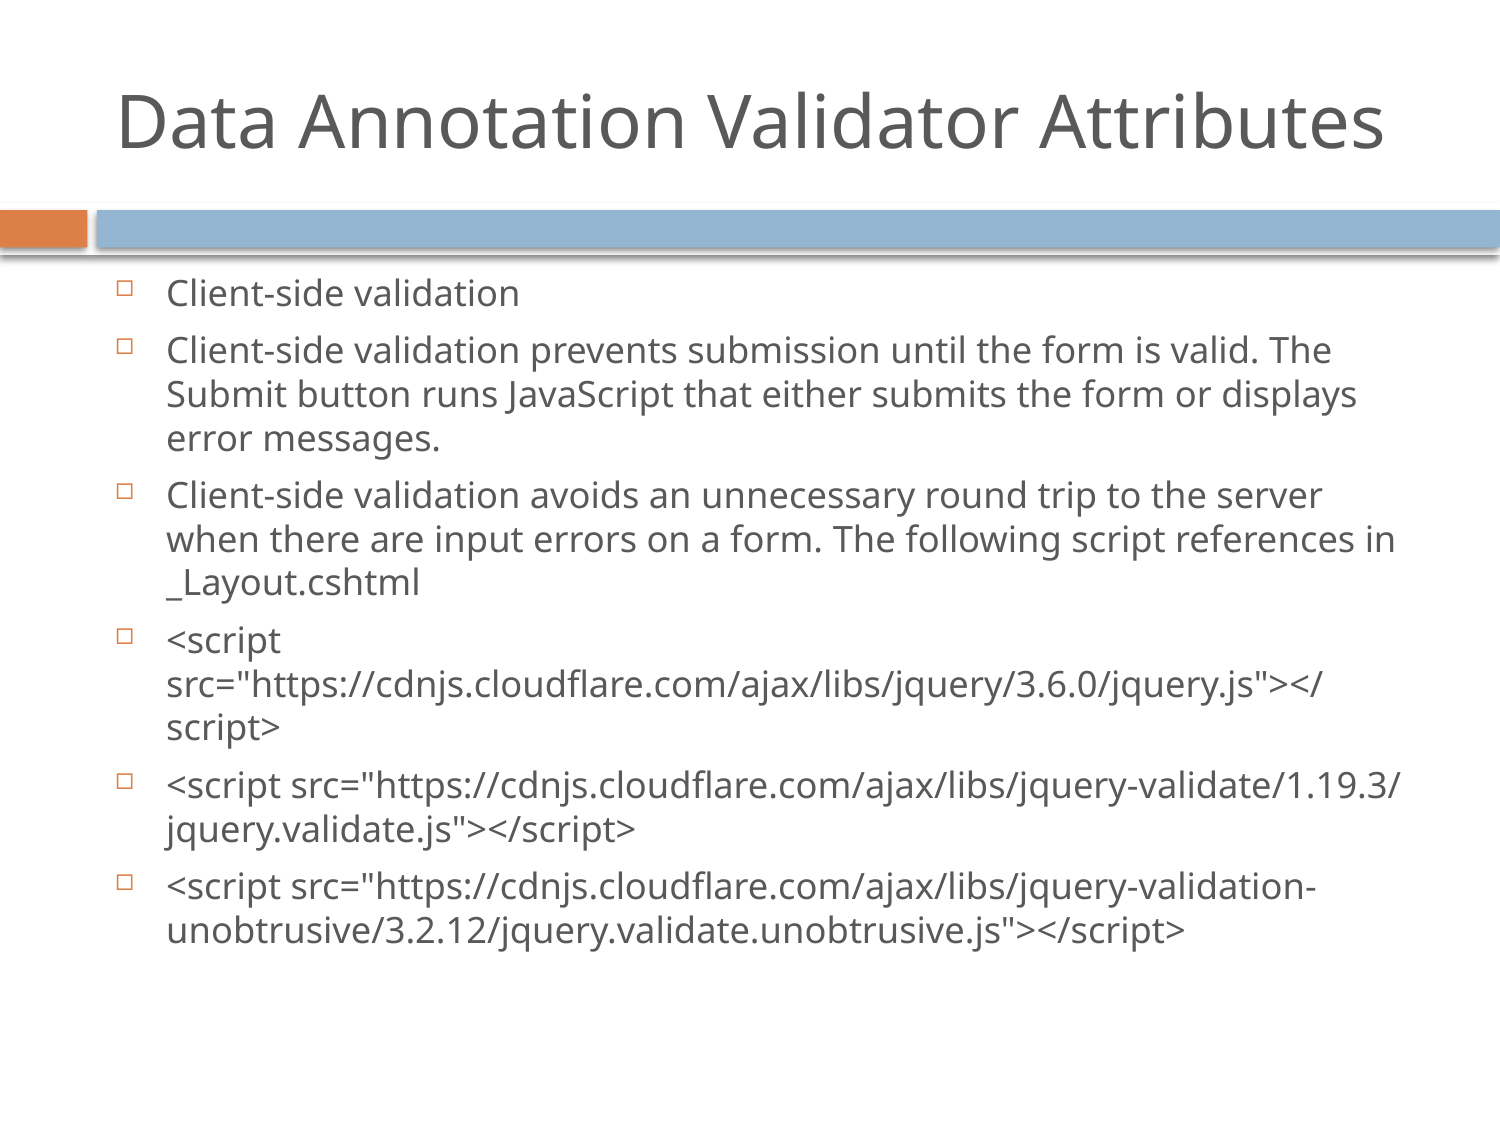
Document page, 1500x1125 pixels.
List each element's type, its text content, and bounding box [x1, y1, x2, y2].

title Data Annotation Validator Attributes [100, 37, 1438, 200]
list Client-side validation Client-side validation prevents submission until the form is valid. The Submit button runs JavaScript that either submits the form or displays error messages. Client-side validation avoids an unnecessary round trip to the server when there are input errors on a form. The following script references in _Layout.cshtml <script src="https://cdnjs.cloudflare.com/ajax/libs/jquery/3.6.0/jquery.js"></script> <script src="https://cdnjs.cloudflare.com/ajax/libs/jquery-validate/1.19.3/jquery.validate.js"></script> <script src="https://cdnjs.cloudflare.com/ajax/libs/jquery-validation-unobtrusive/3.2.12/jquery.validate.unobtrusive.js"></script> [100, 262, 1438, 1000]
